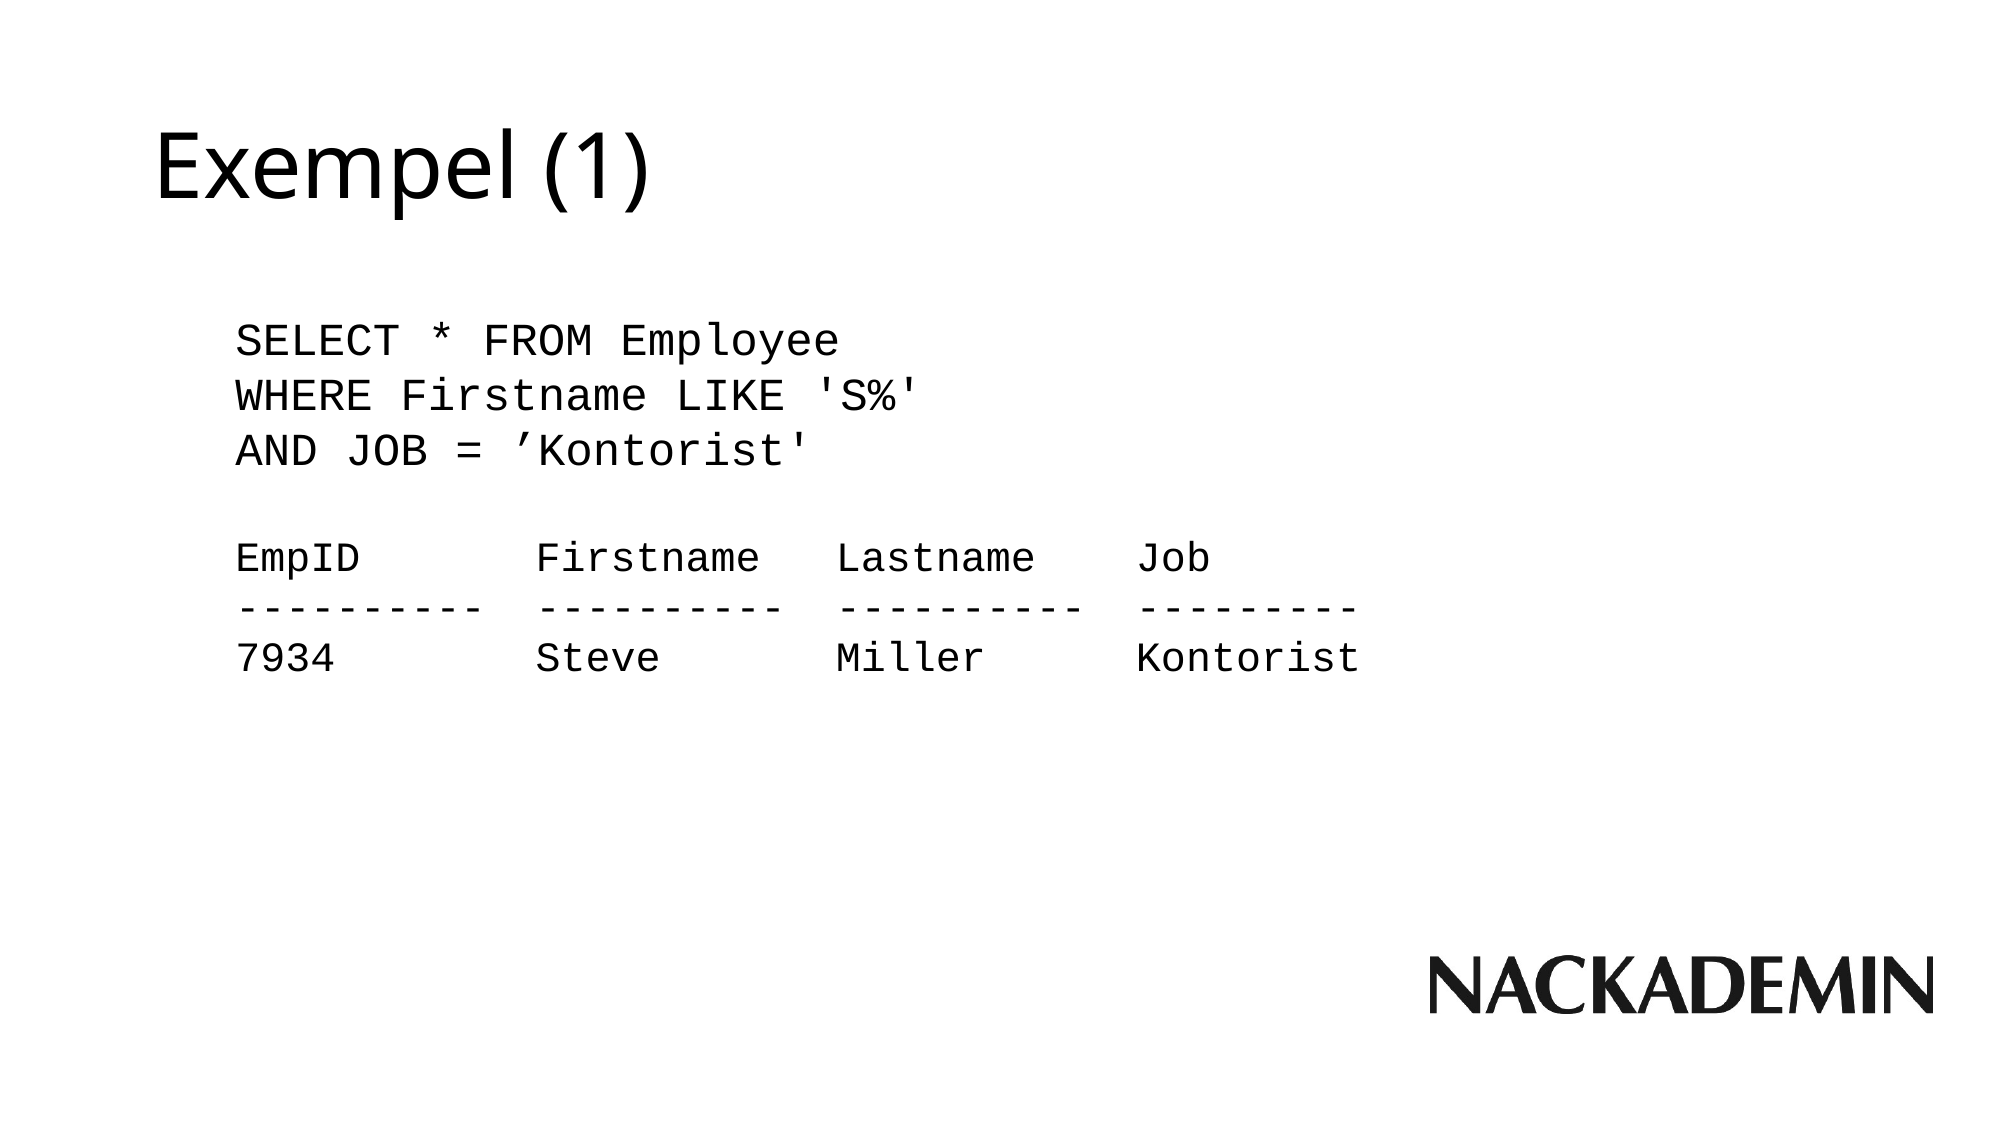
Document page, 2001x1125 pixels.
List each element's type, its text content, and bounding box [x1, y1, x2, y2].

text_box SELECT * FROM Employee WHERE Firstname LIKE 'S%' AND JOB = ’Kontorist' EmpID Firstname Lastname Job ---------- ---------- ---------- --------- 7934 Steve Miller Kontorist [220, 302, 1473, 766]
title Exempel (1) [137, 59, 1863, 278]
picture [1429, 955, 1933, 1014]
